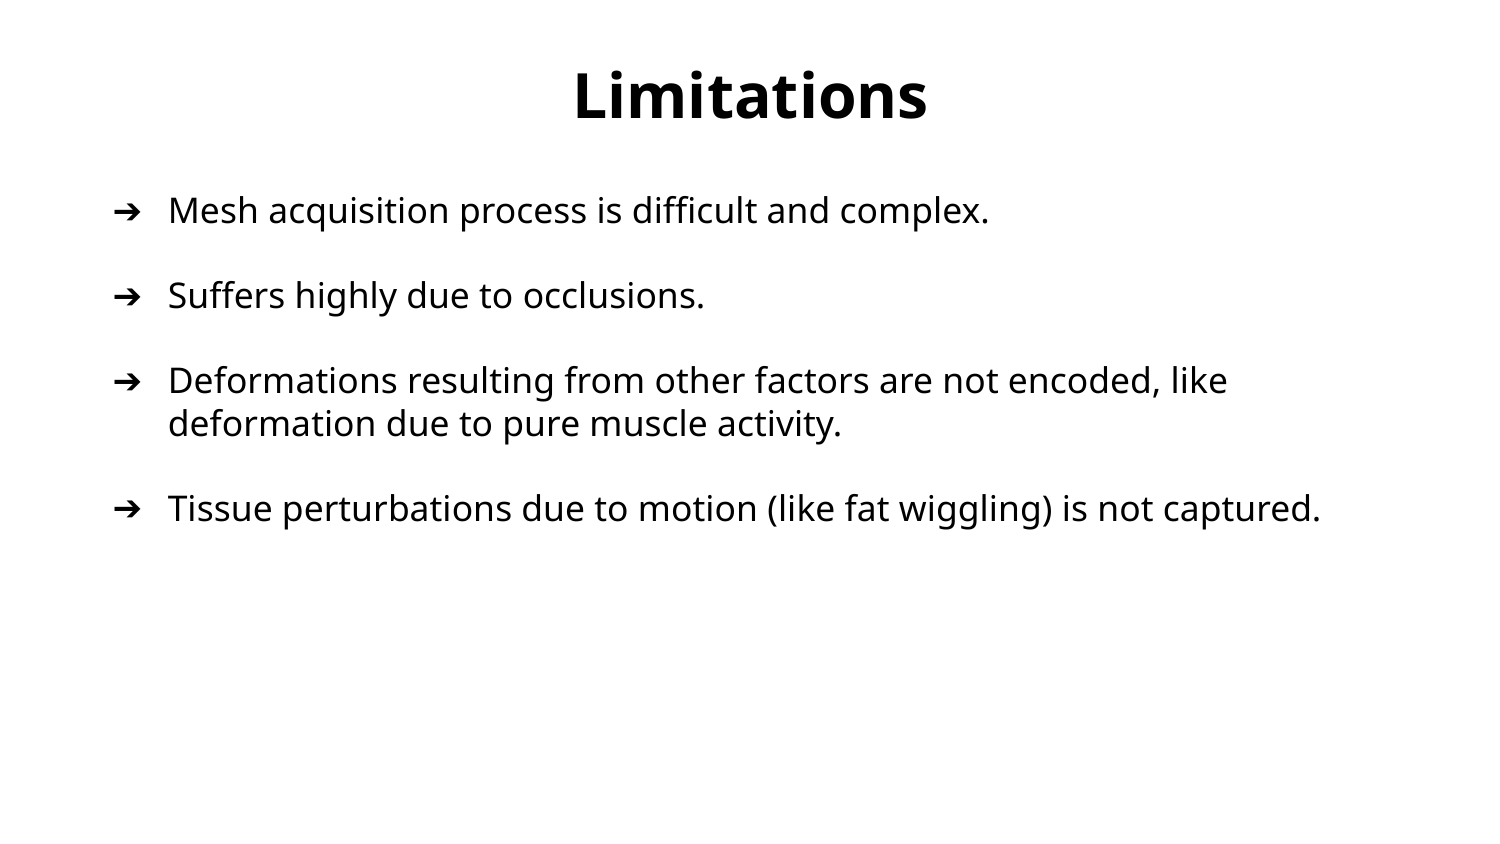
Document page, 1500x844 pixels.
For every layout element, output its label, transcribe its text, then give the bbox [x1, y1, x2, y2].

text_box Limitations [33, 41, 1469, 151]
text_box Mesh acquisition process is difficult and complex. Suffers highly due to occlusions. Deformations resulting from other factors are not encoded, like deformation due to pure muscle activity. Tissue perturbations due to motion (like fat wiggling) is not captured. [78, 173, 1424, 844]
